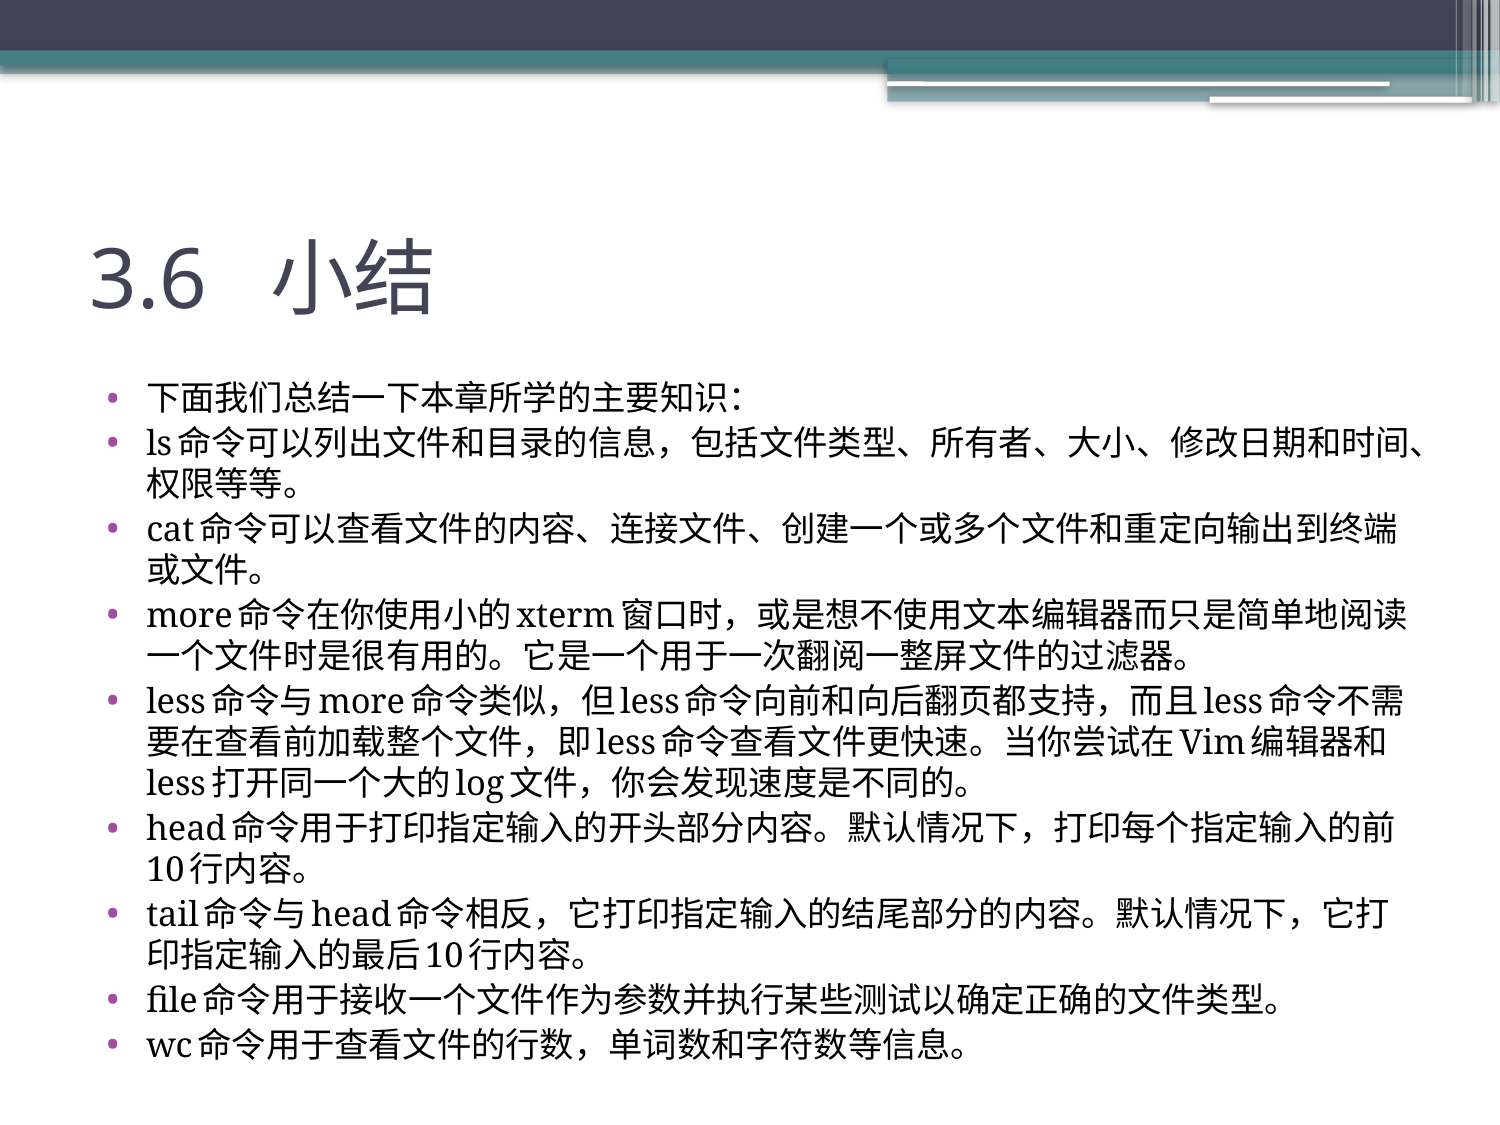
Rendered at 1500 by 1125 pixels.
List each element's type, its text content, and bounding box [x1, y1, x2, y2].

list 下面我们总结一下本章所学的主要知识： ls命令可以列出文件和目录的信息，包括文件类型、所有者、大小、修改日期和时间、权限等等。 cat命令可以查看文件的内容、连接文件、创建一个或多个文件和重定向输出到终端或文件。 more命令在你使用小的xterm窗口时，或是想不使用文本编辑器而只是简单地阅读一个文件时是很有用的。它是一个用于一次翻阅一整屏文件的过滤器。 less命令与more命令类似，但less命令向前和向后翻页都支持，而且less命令不需要在查看前加载整个文件，即less命令查看文件更快速。当你尝试在Vim编辑器和less打开同一个大的log文件，你会发现速度是不同的。 head命令用于打印指定输入的开头部分内容。默认情况下，打印每个指定输入的前10行内容。 tail命令与head命令相反，它打印指定输入的结尾部分的内容。默认情况下，它打印指定输入的最后10行内容。 file命令用于接收一个文件作为参数并执行某些测试以确定正确的文件类型。 wc命令用于查看文件的行数，单词数和字符数等信息。 [75, 368, 1425, 1079]
title 3.6 小结 [75, 187, 1425, 363]
